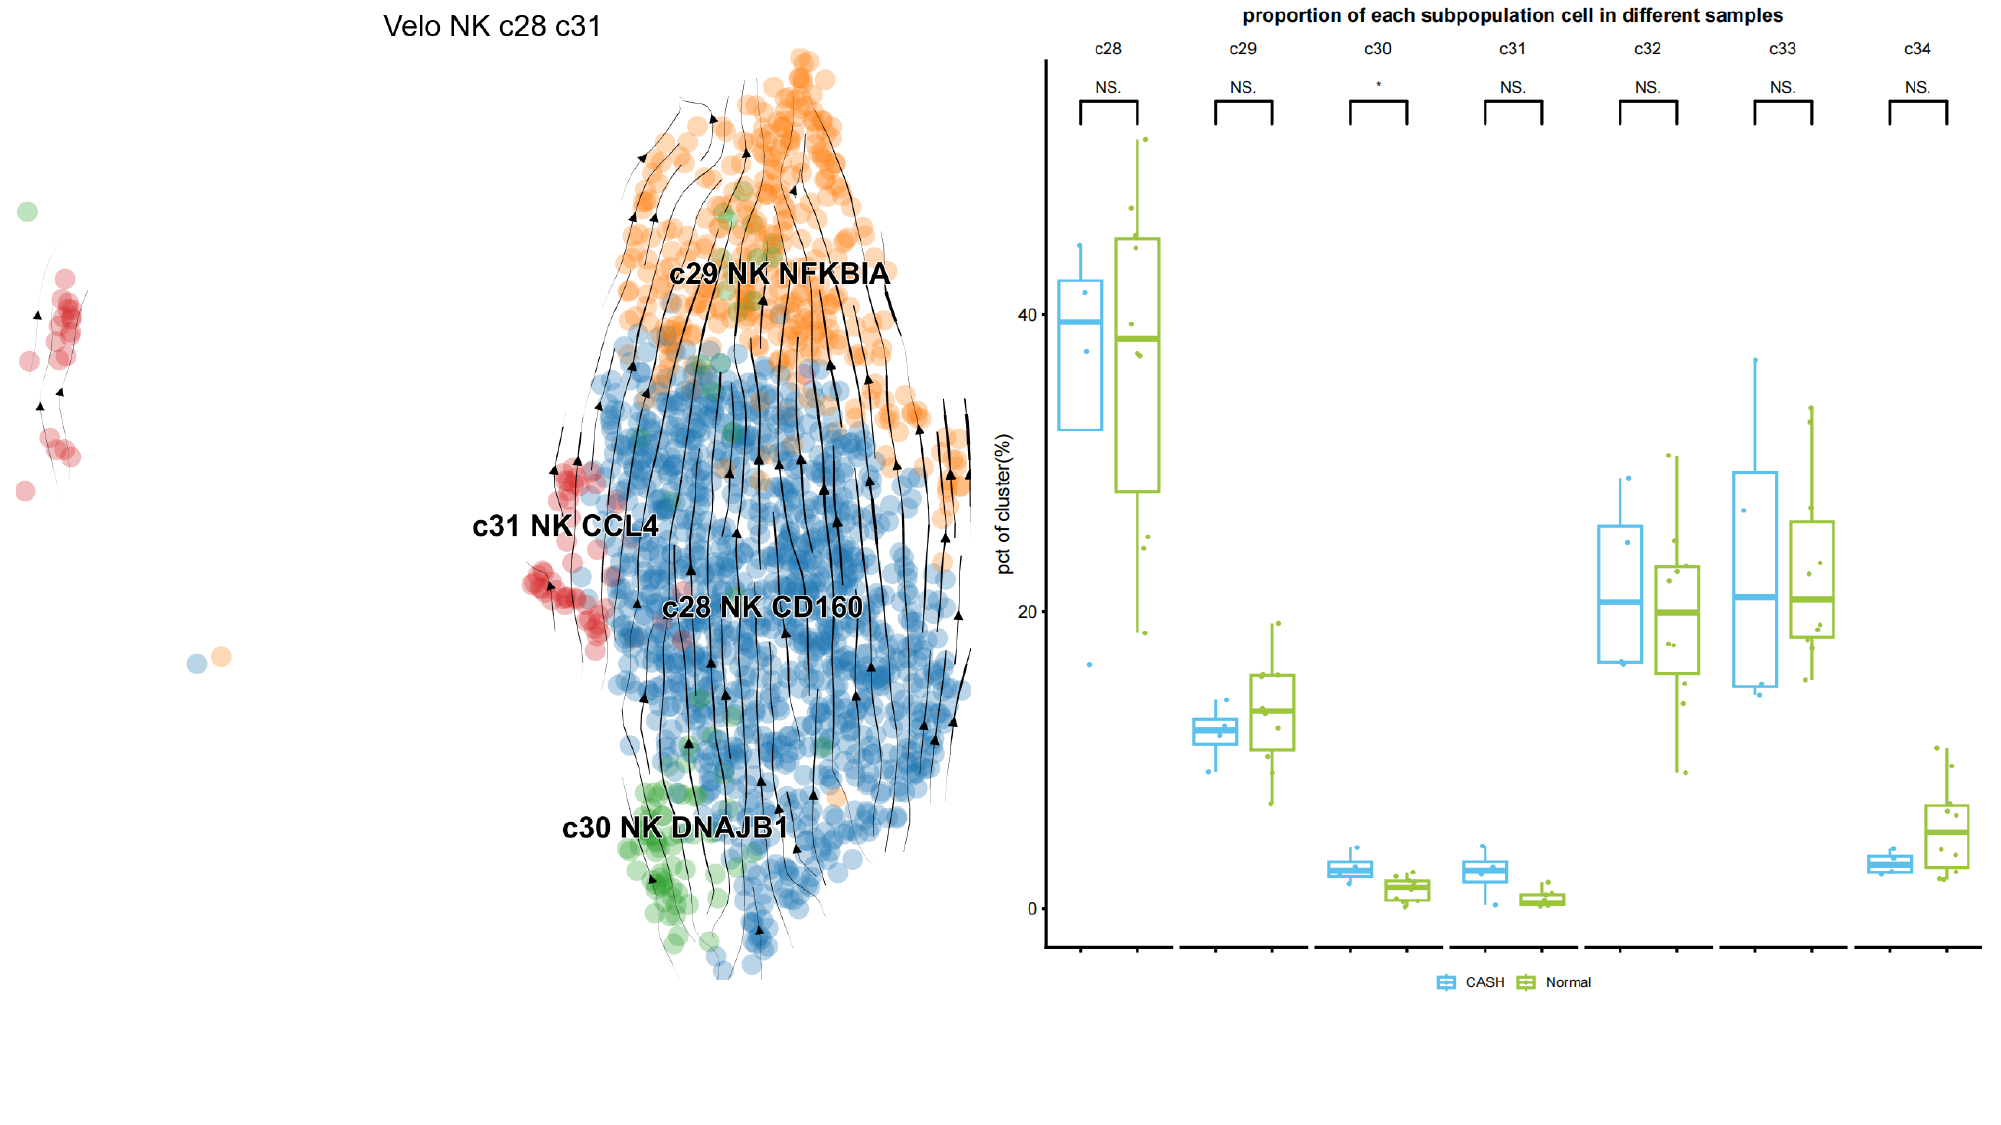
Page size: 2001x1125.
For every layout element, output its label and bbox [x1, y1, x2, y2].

picture [0, 0, 986, 996]
picture [989, 0, 1983, 996]
